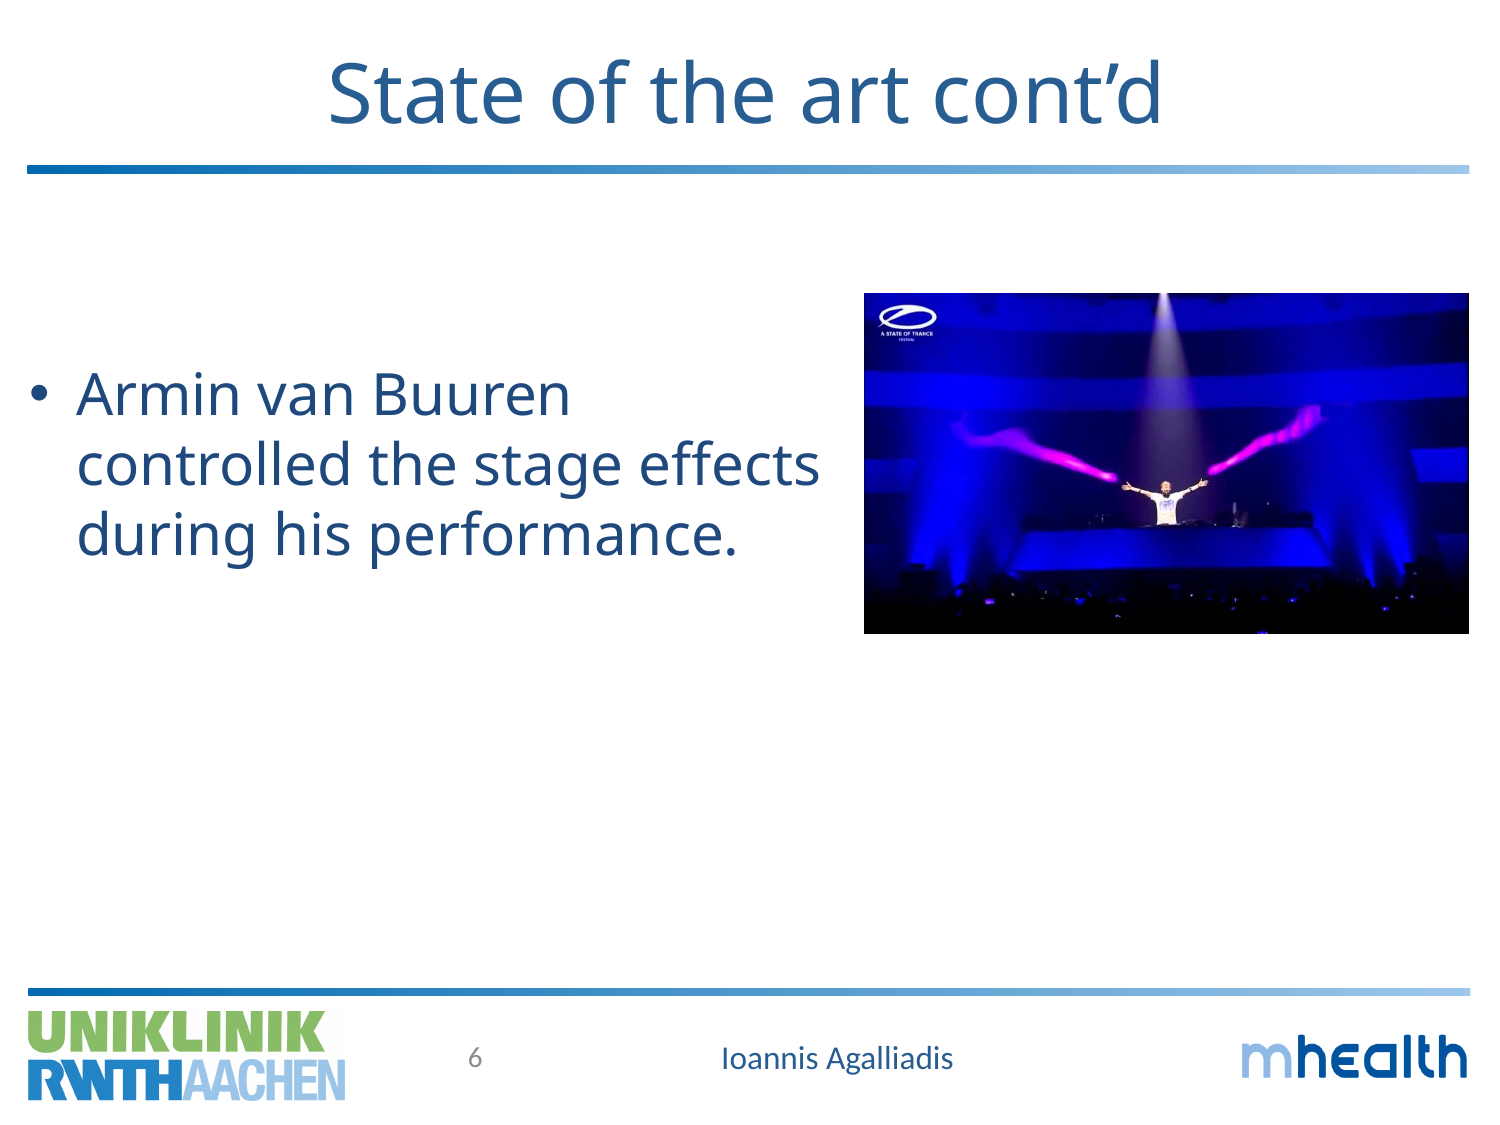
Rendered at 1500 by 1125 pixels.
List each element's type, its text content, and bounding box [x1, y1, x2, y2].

picture [1242, 1034, 1467, 1078]
slide_number 6 [147, 1026, 498, 1087]
title State of the art cont’d [72, 19, 1423, 161]
picture [864, 293, 1470, 634]
text_box Armin van Buuren controlled the stage effects during his performance. [14, 349, 859, 575]
footer Ioannis Agalliadis [512, 1026, 1164, 1087]
picture [28, 1011, 345, 1101]
